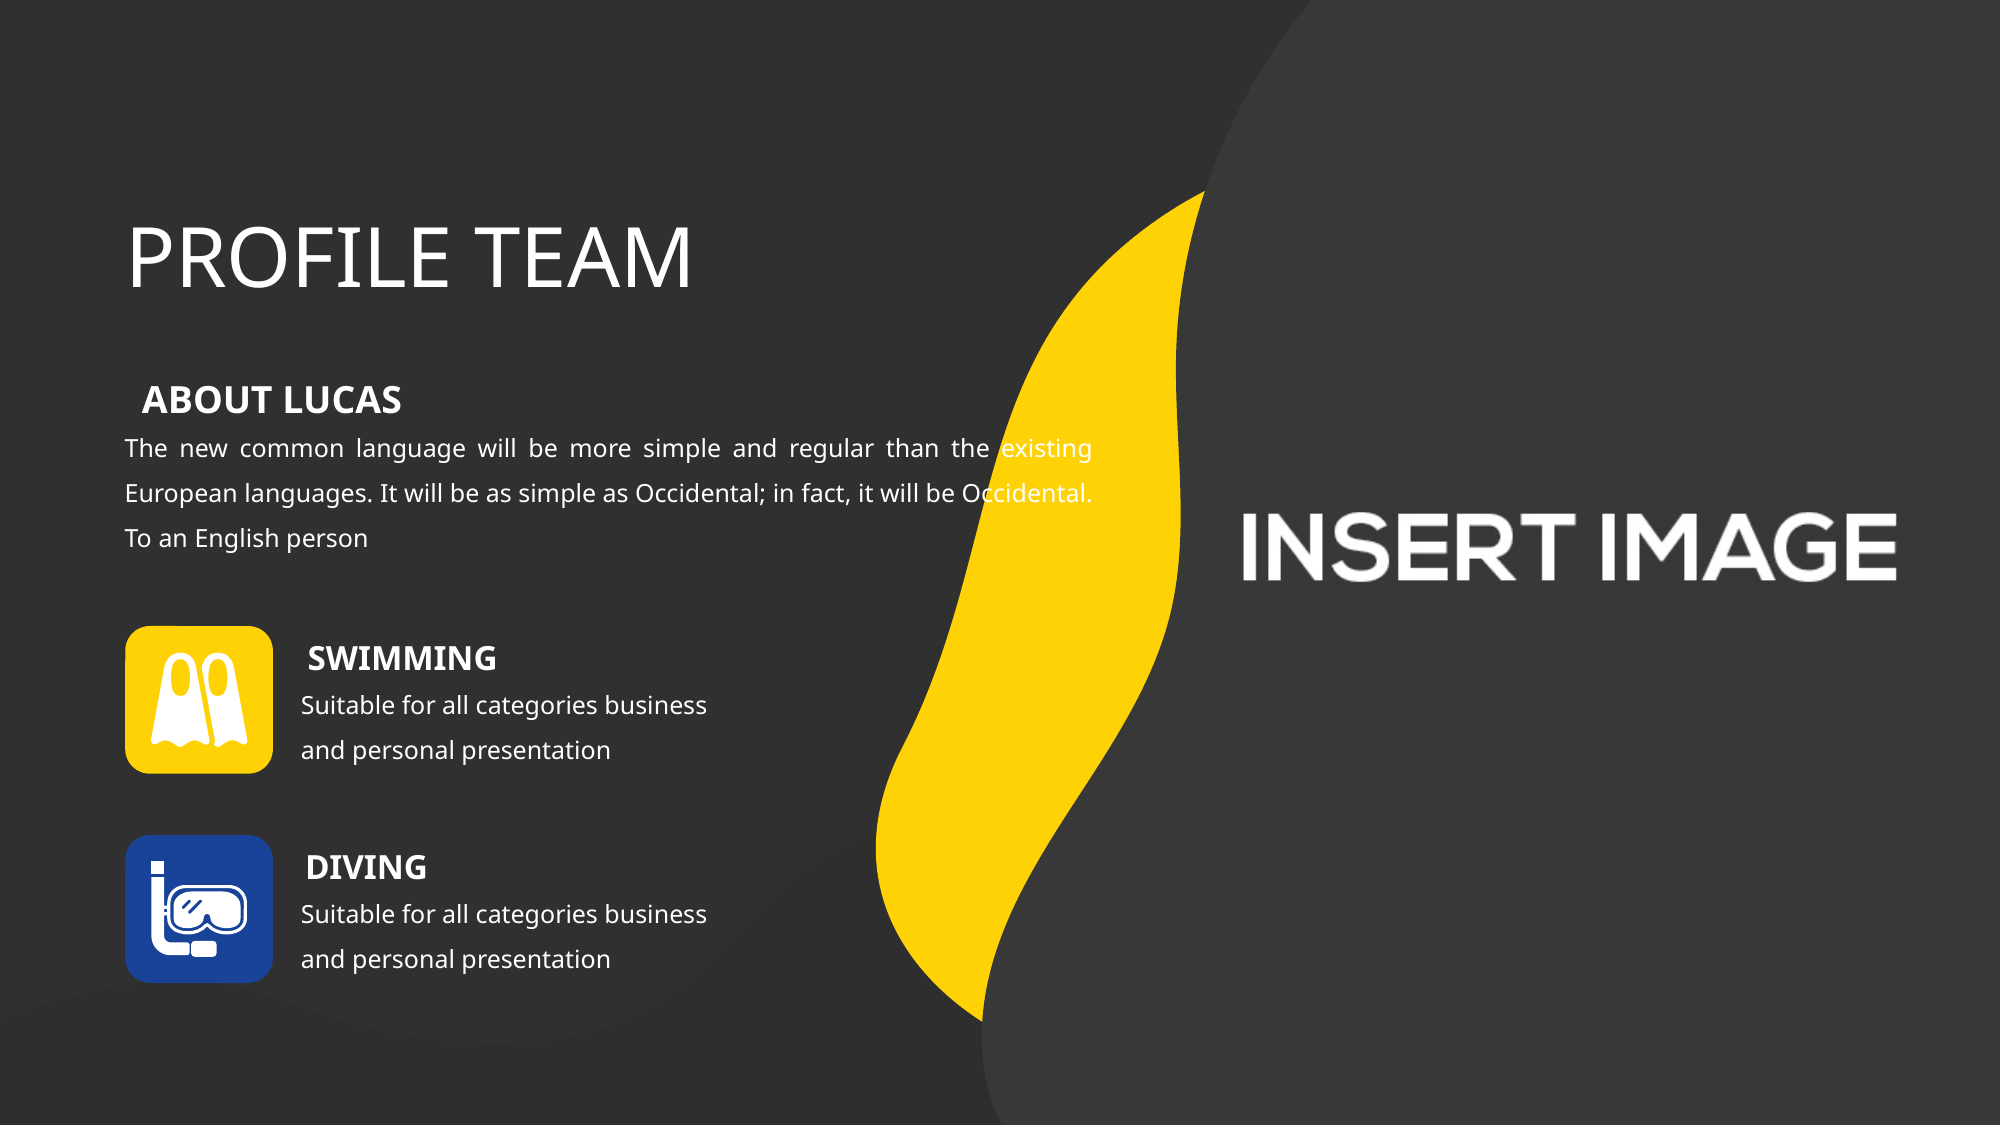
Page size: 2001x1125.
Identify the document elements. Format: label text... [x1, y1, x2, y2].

text_box ABOUT LUCAS [127, 368, 418, 410]
text_box [124, 834, 274, 984]
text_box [151, 861, 247, 957]
picture [981, 0, 2000, 1125]
text_box The new common language will be more simple and regular than the existing European languages. It will be as simple as Occidental; in fact, it will be Occidental. To an English person [109, 410, 981, 560]
text_box SWIMMING [292, 629, 513, 667]
text_box DIVING [290, 839, 443, 876]
text_box Suitable for all categories business and personal presentation [286, 667, 753, 773]
text_box [875, 560, 981, 1022]
text_box Suitable for all categories business and personal presentation [286, 876, 753, 982]
title PROFILE TEAM [109, 178, 981, 327]
text_box [124, 624, 274, 775]
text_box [150, 652, 248, 747]
